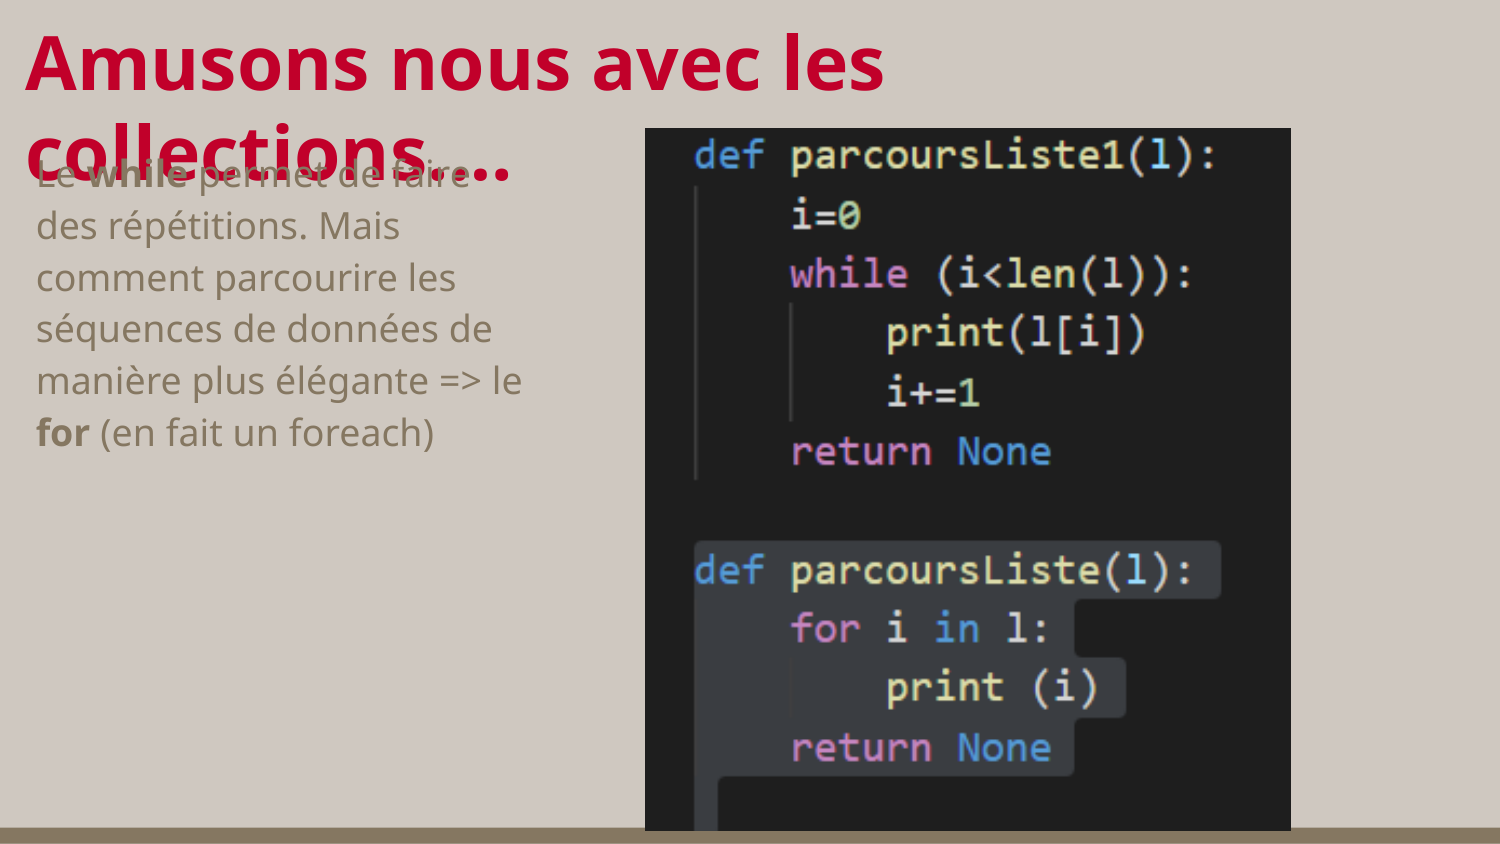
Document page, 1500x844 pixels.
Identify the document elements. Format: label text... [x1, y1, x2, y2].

title Amusons nous avec les collections…. [10, 0, 1409, 116]
picture [645, 128, 1292, 831]
list Le while permet de faire des répétitions. Mais comment parcourire les séquences de données de manière plus élégante => le for (en fait un foreach) [20, 128, 549, 683]
